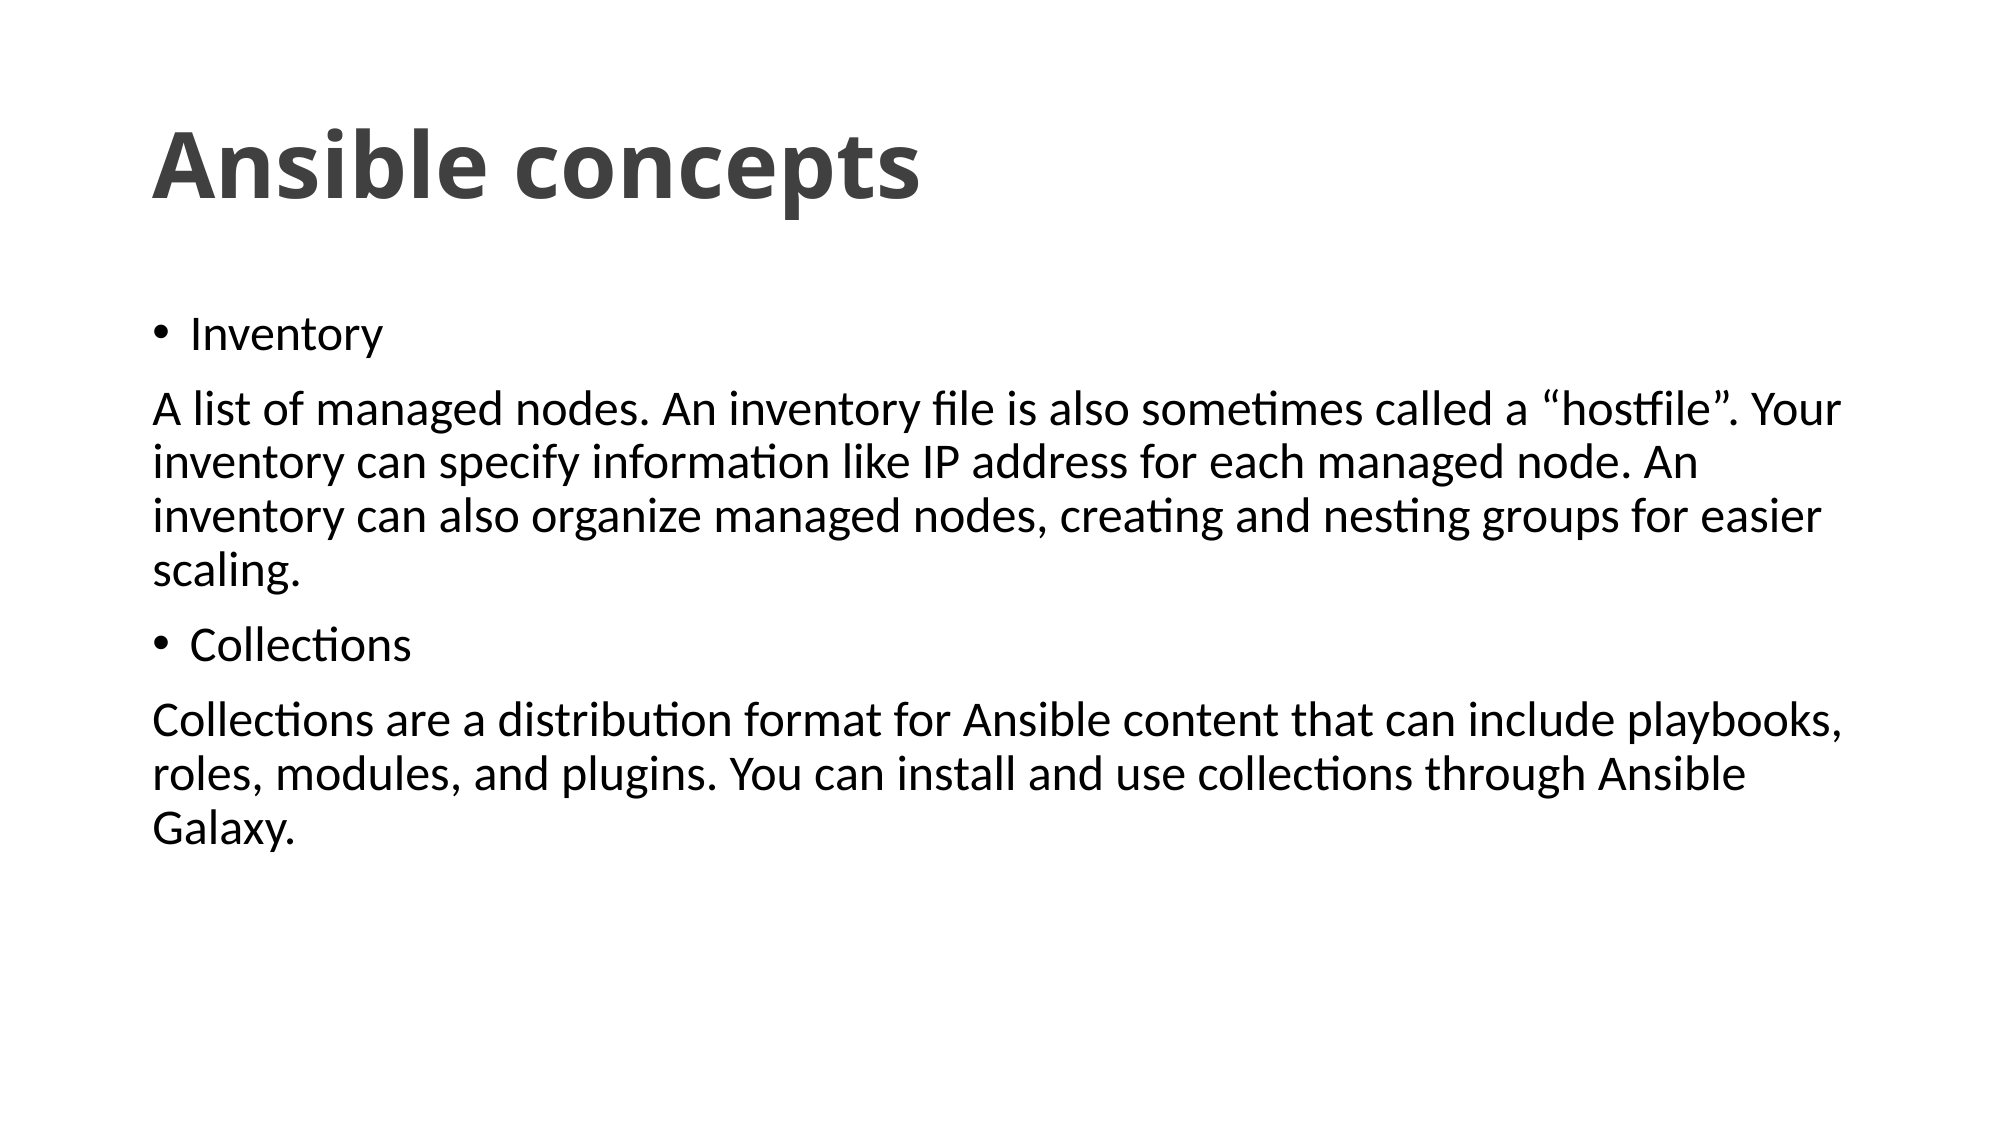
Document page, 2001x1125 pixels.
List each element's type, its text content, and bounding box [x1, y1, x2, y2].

title Ansible concepts [137, 59, 1863, 278]
list Inventory A list of managed nodes. An inventory file is also sometimes called a “hostfile”. Your inventory can specify information like IP address for each managed node. An inventory can also organize managed nodes, creating and nesting groups for easier scaling. Collections Collections are a distribution format for Ansible content that can include playbooks, roles, modules, and plugins. You can install and use collections through Ansible Galaxy. [137, 299, 1863, 1014]
